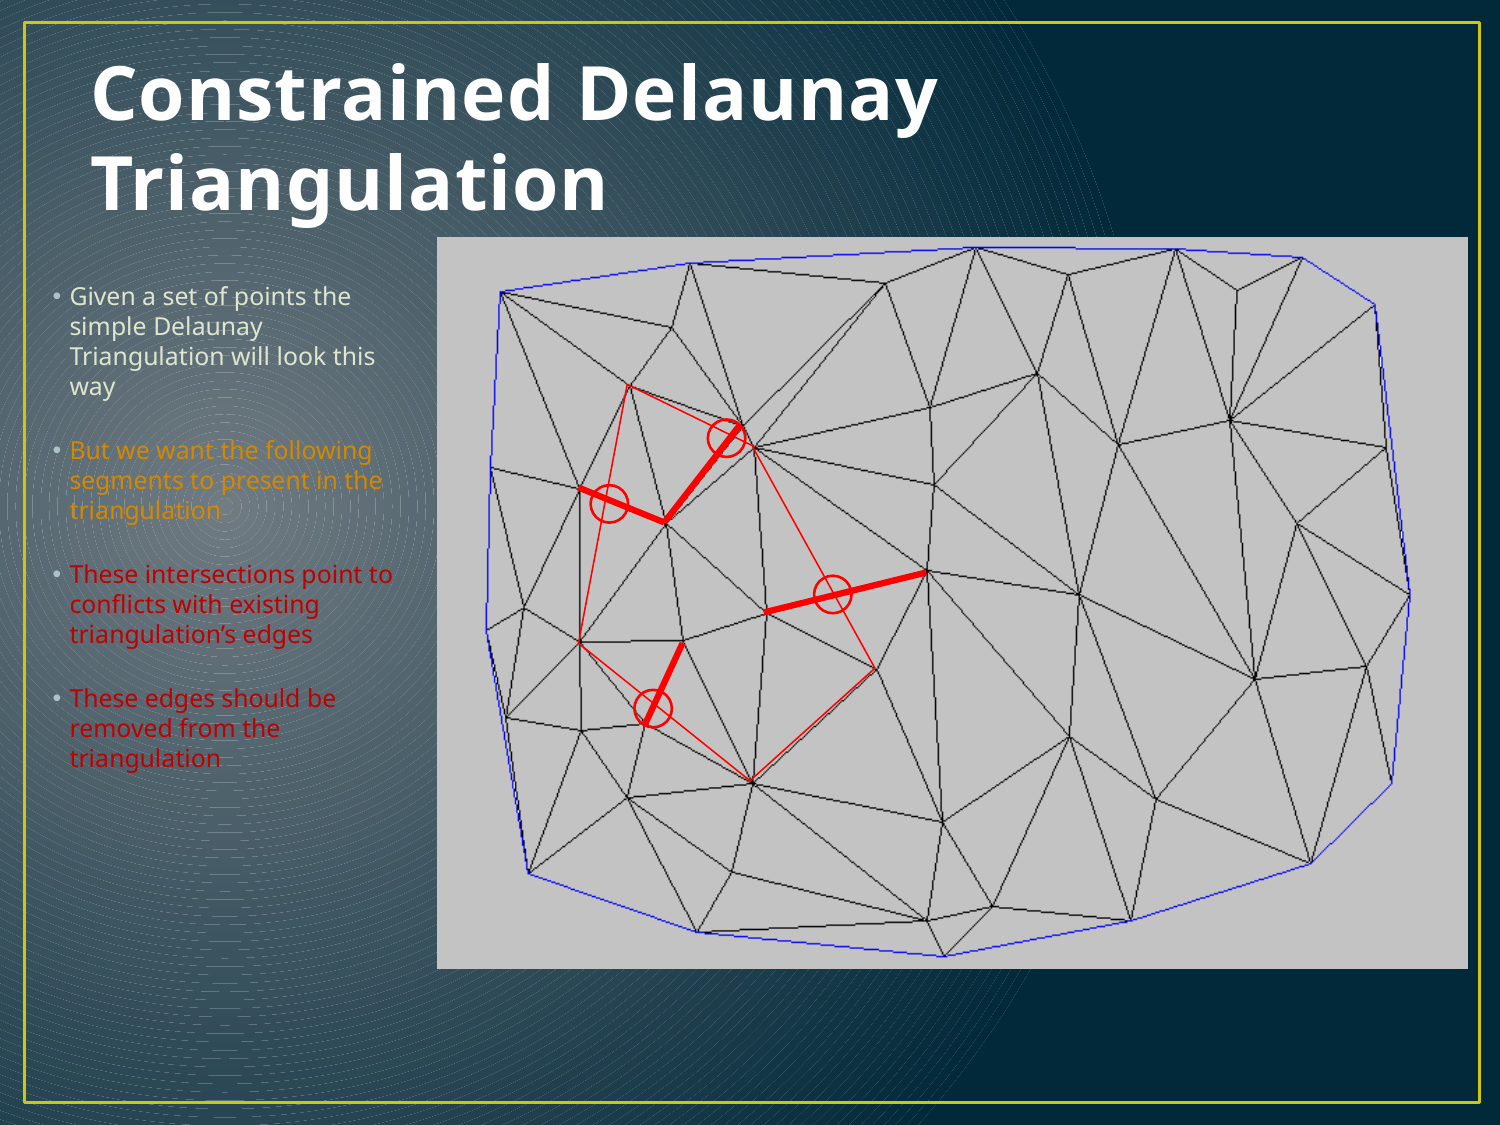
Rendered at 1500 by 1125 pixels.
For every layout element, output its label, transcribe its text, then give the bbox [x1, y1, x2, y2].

picture [437, 233, 1467, 969]
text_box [590, 419, 852, 728]
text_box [858, 424, 927, 725]
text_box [578, 384, 876, 422]
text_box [578, 736, 876, 781]
title Constrained Delaunay Triangulation [75, 45, 1425, 233]
list Given a set of points the simple Delaunay Triangulation will look this way But we want the following segments to present in the triangulation These intersections point to conflicts with existing triangulation’s edges These edges should be removed from the triangulation [37, 272, 430, 781]
picture [984, 975, 996, 984]
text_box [578, 424, 583, 725]
